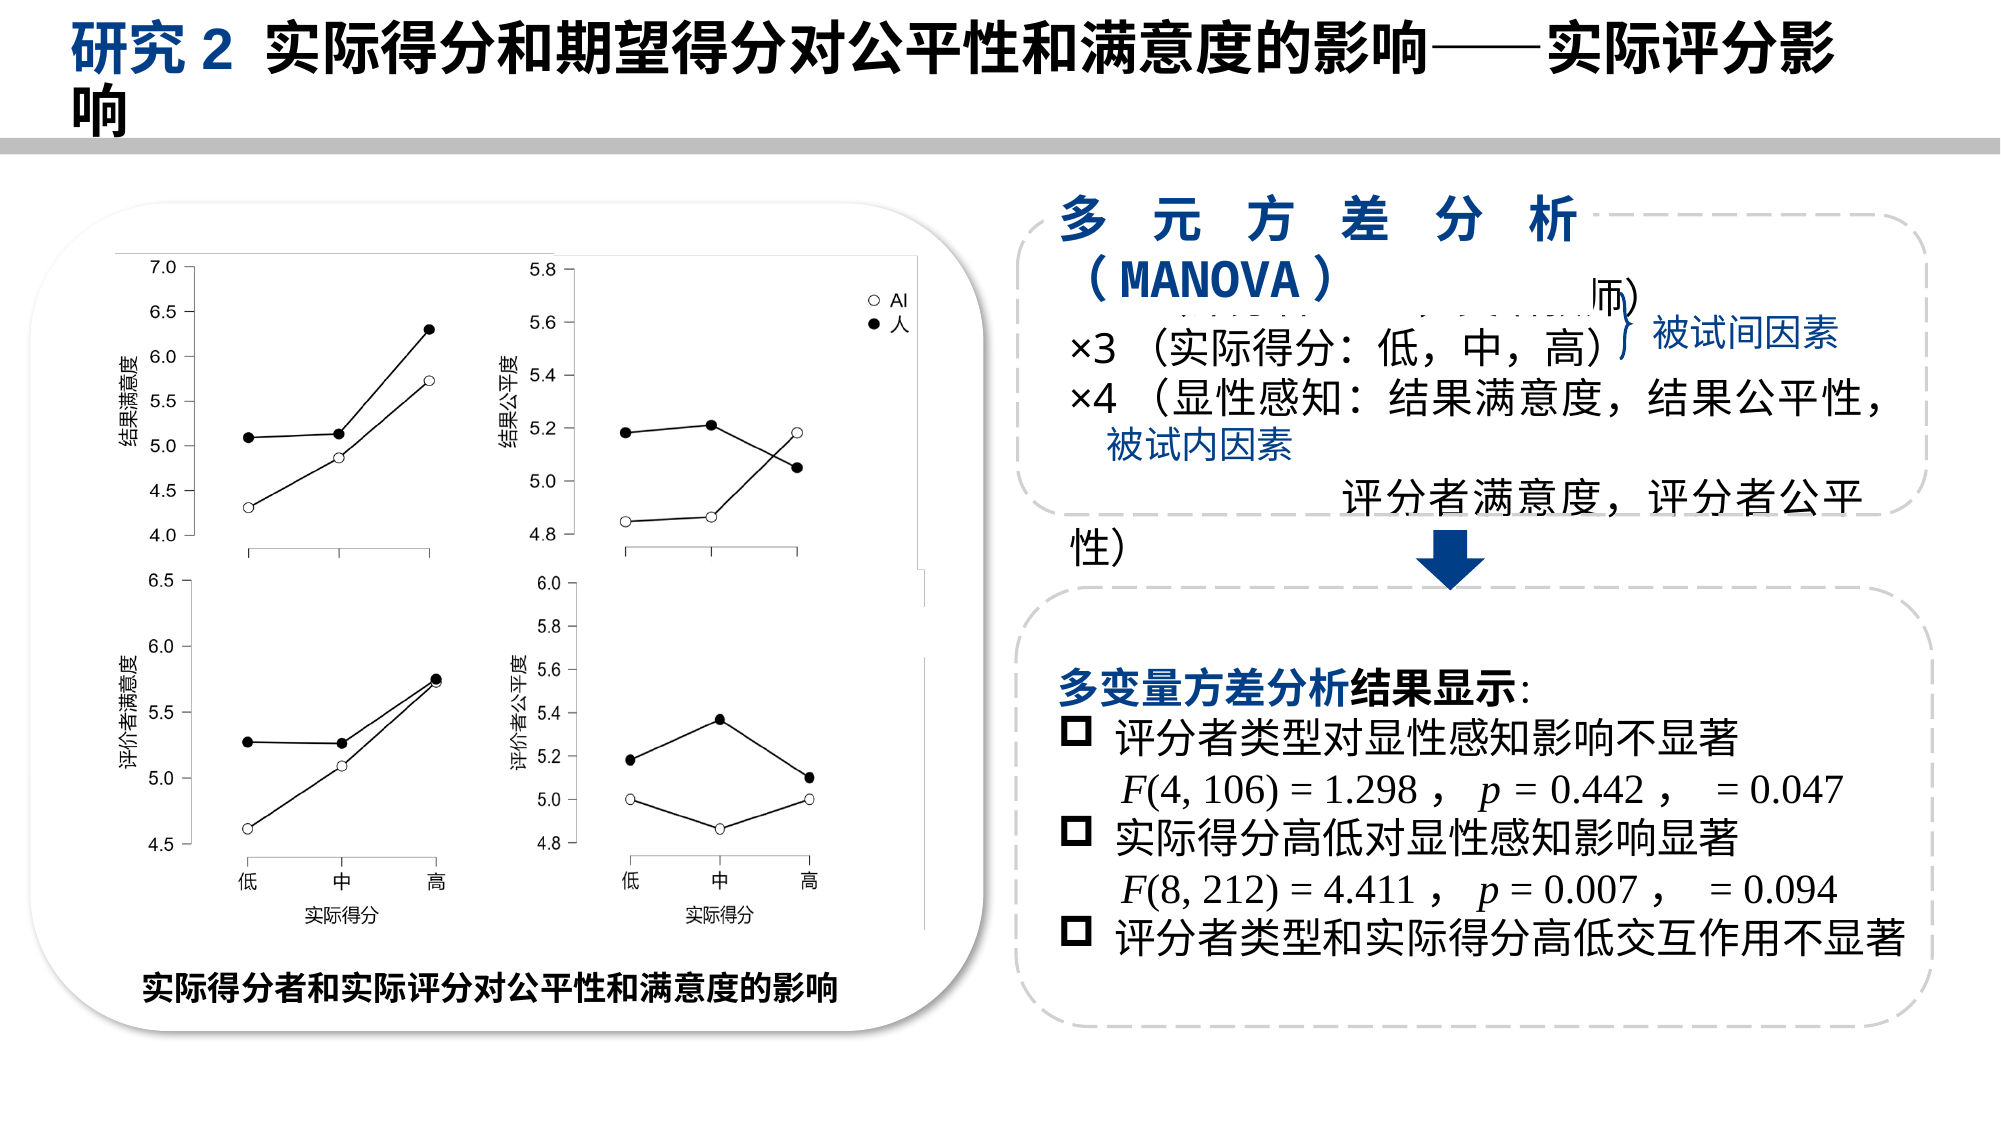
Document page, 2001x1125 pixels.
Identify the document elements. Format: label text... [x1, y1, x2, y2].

text_box 研究2 实际得分和期望得分对公平性和满意度的影响——实际评分影响 [55, 30, 1903, 136]
text_box [28, 201, 985, 1033]
table_header 实际得分者和实际评分对公平性和满意度的影响 [59, 962, 922, 1002]
text_box [1016, 213, 1928, 517]
text_box 多元方差分析（MANOVA） [1043, 180, 1594, 316]
text_box [1014, 585, 1934, 1029]
text_box [1415, 530, 1485, 591]
picture [114, 241, 926, 931]
text_box 被试内因素 [1091, 413, 1356, 474]
text_box [1619, 291, 1634, 361]
text_box 被试间因素 [1637, 301, 1902, 361]
text_box 2（评分者：AI，英语教师） ×3（实际得分：低，中，高） ×4（显性感知：结果满意度，结果公平性， 评分者满意度，评分者公平性） [1054, 514, 1880, 580]
